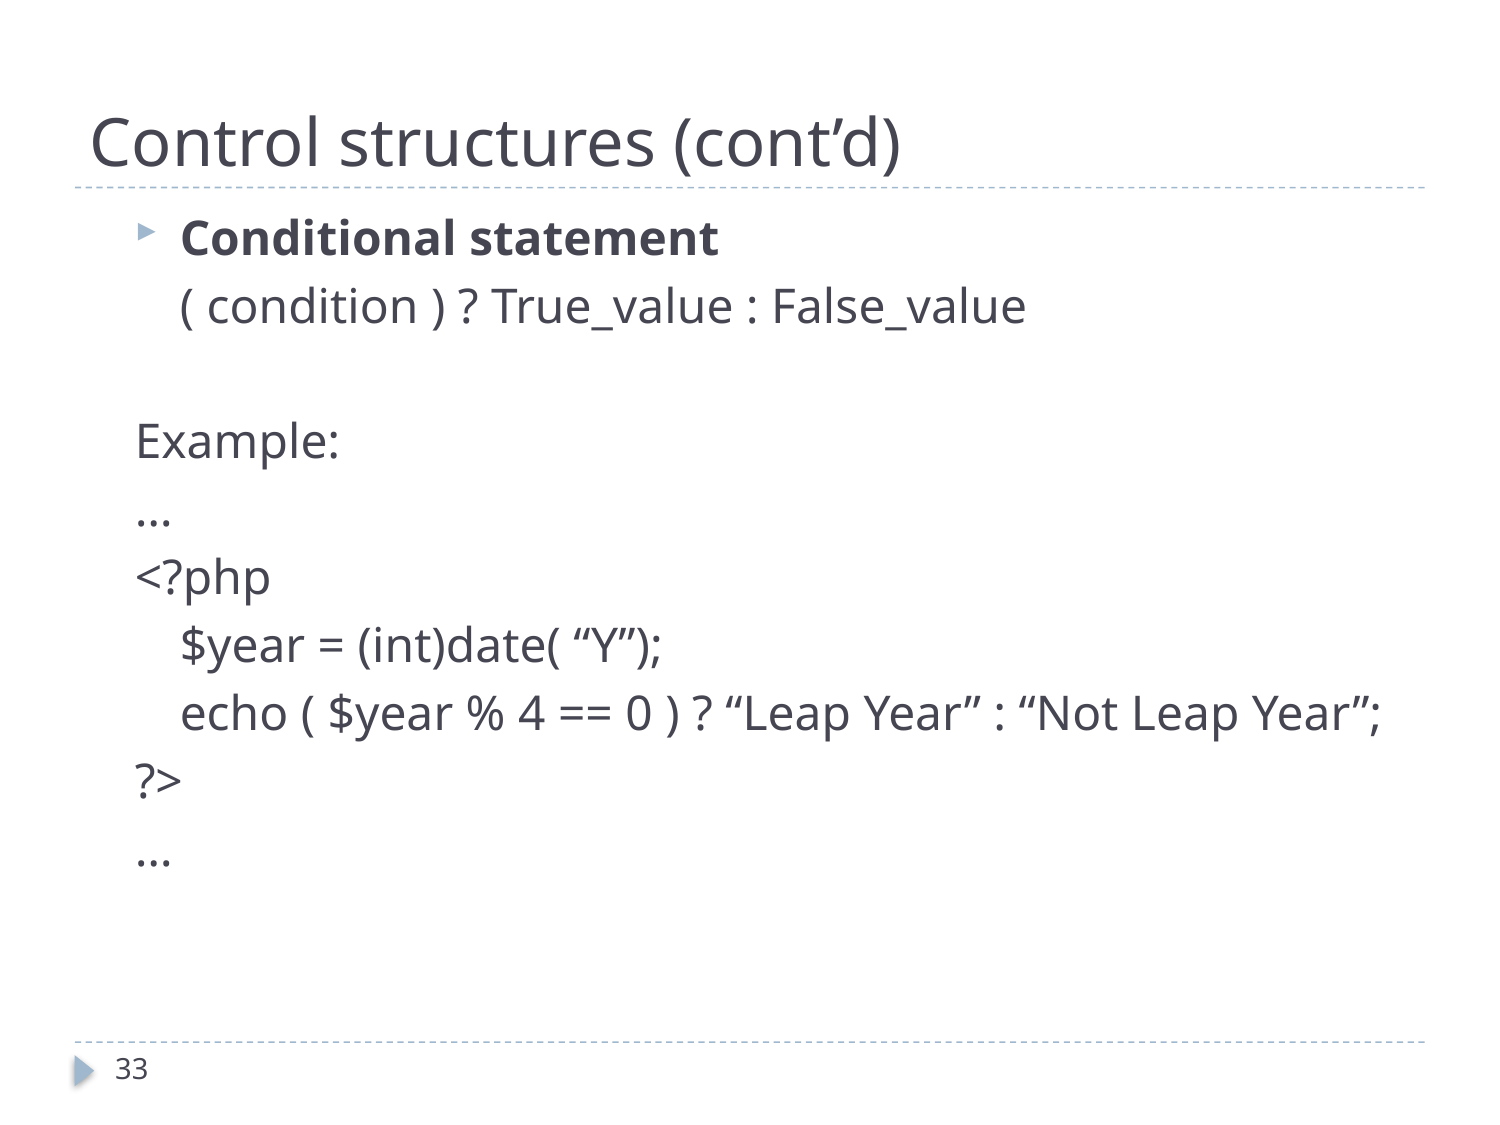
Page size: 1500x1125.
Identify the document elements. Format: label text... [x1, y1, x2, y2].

title Control structures (cont’d) [75, 24, 1425, 188]
list Conditional statement ( condition ) ? True_value : False_value Example: … <?php $year = (int)date( “Y”); echo ( $year % 4 == 0 ) ? “Leap Year” : “Not Leap Year”; ?> … [75, 200, 1425, 1010]
slide_number 33 [100, 1042, 426, 1103]
